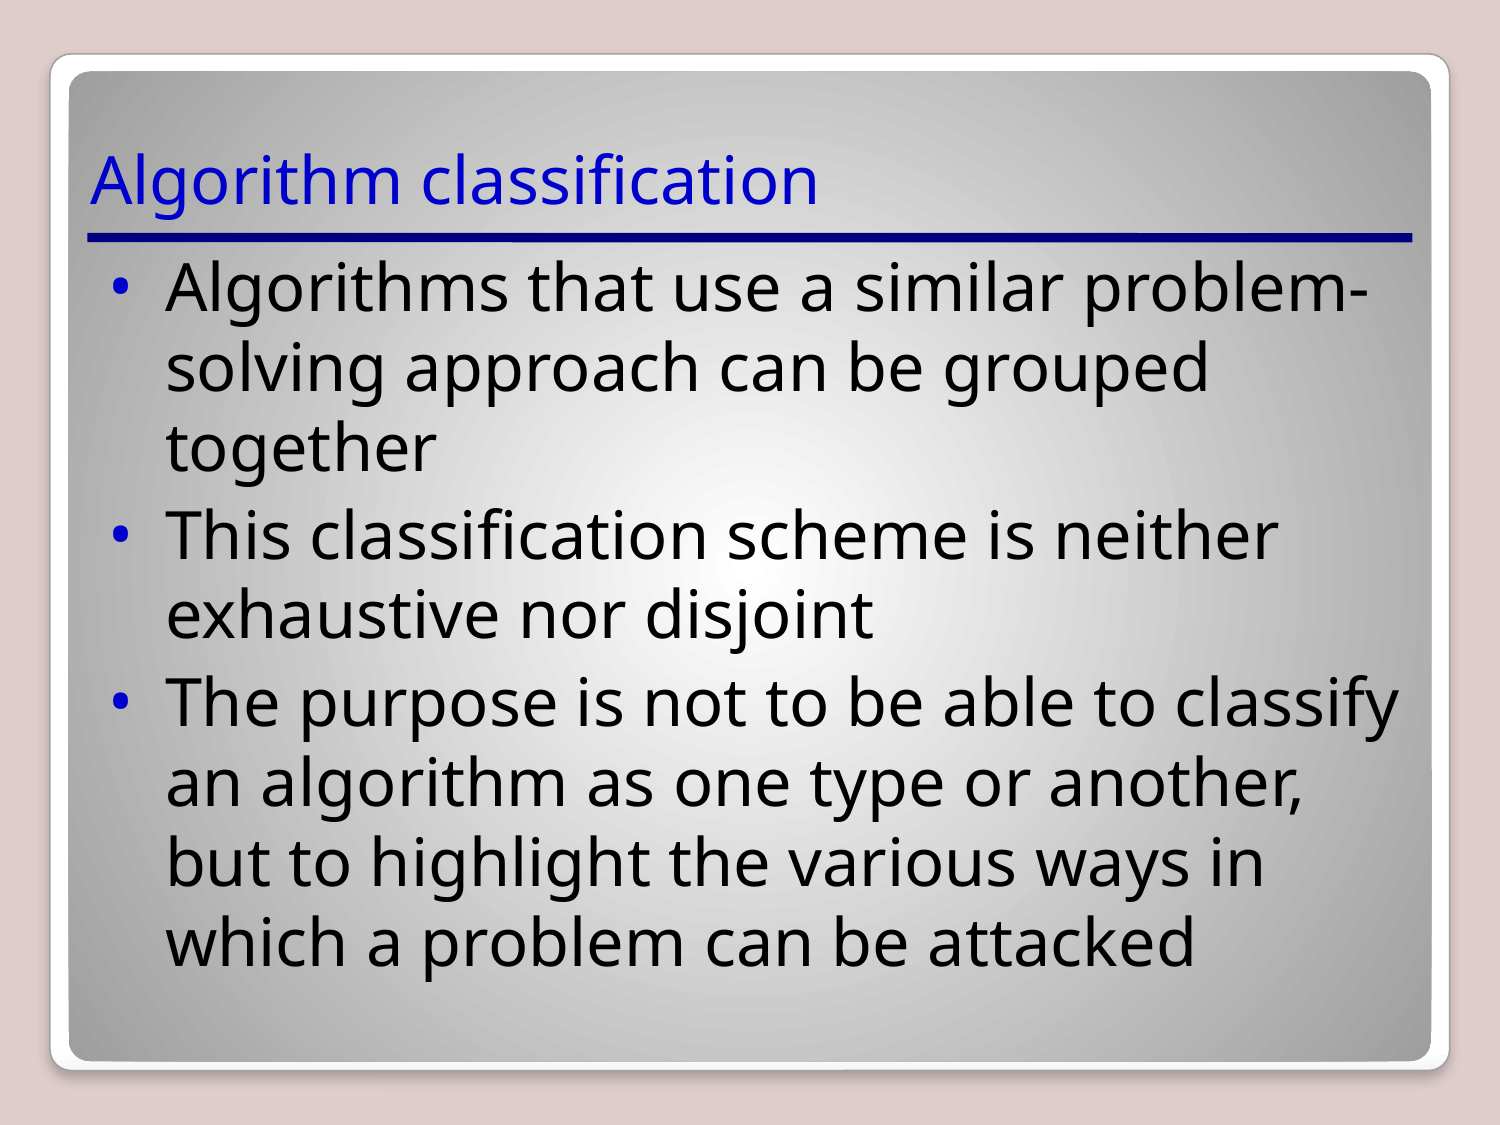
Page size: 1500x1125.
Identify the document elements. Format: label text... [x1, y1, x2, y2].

list Algorithms that use a similar problem-solving approach can be grouped together This classification scheme is neither exhaustive nor disjoint The purpose is not to be able to classify an algorithm as one type or another, but to highlight the various ways in which a problem can be attacked [75, 237, 1425, 1063]
title Algorithm classification [75, 75, 1425, 225]
